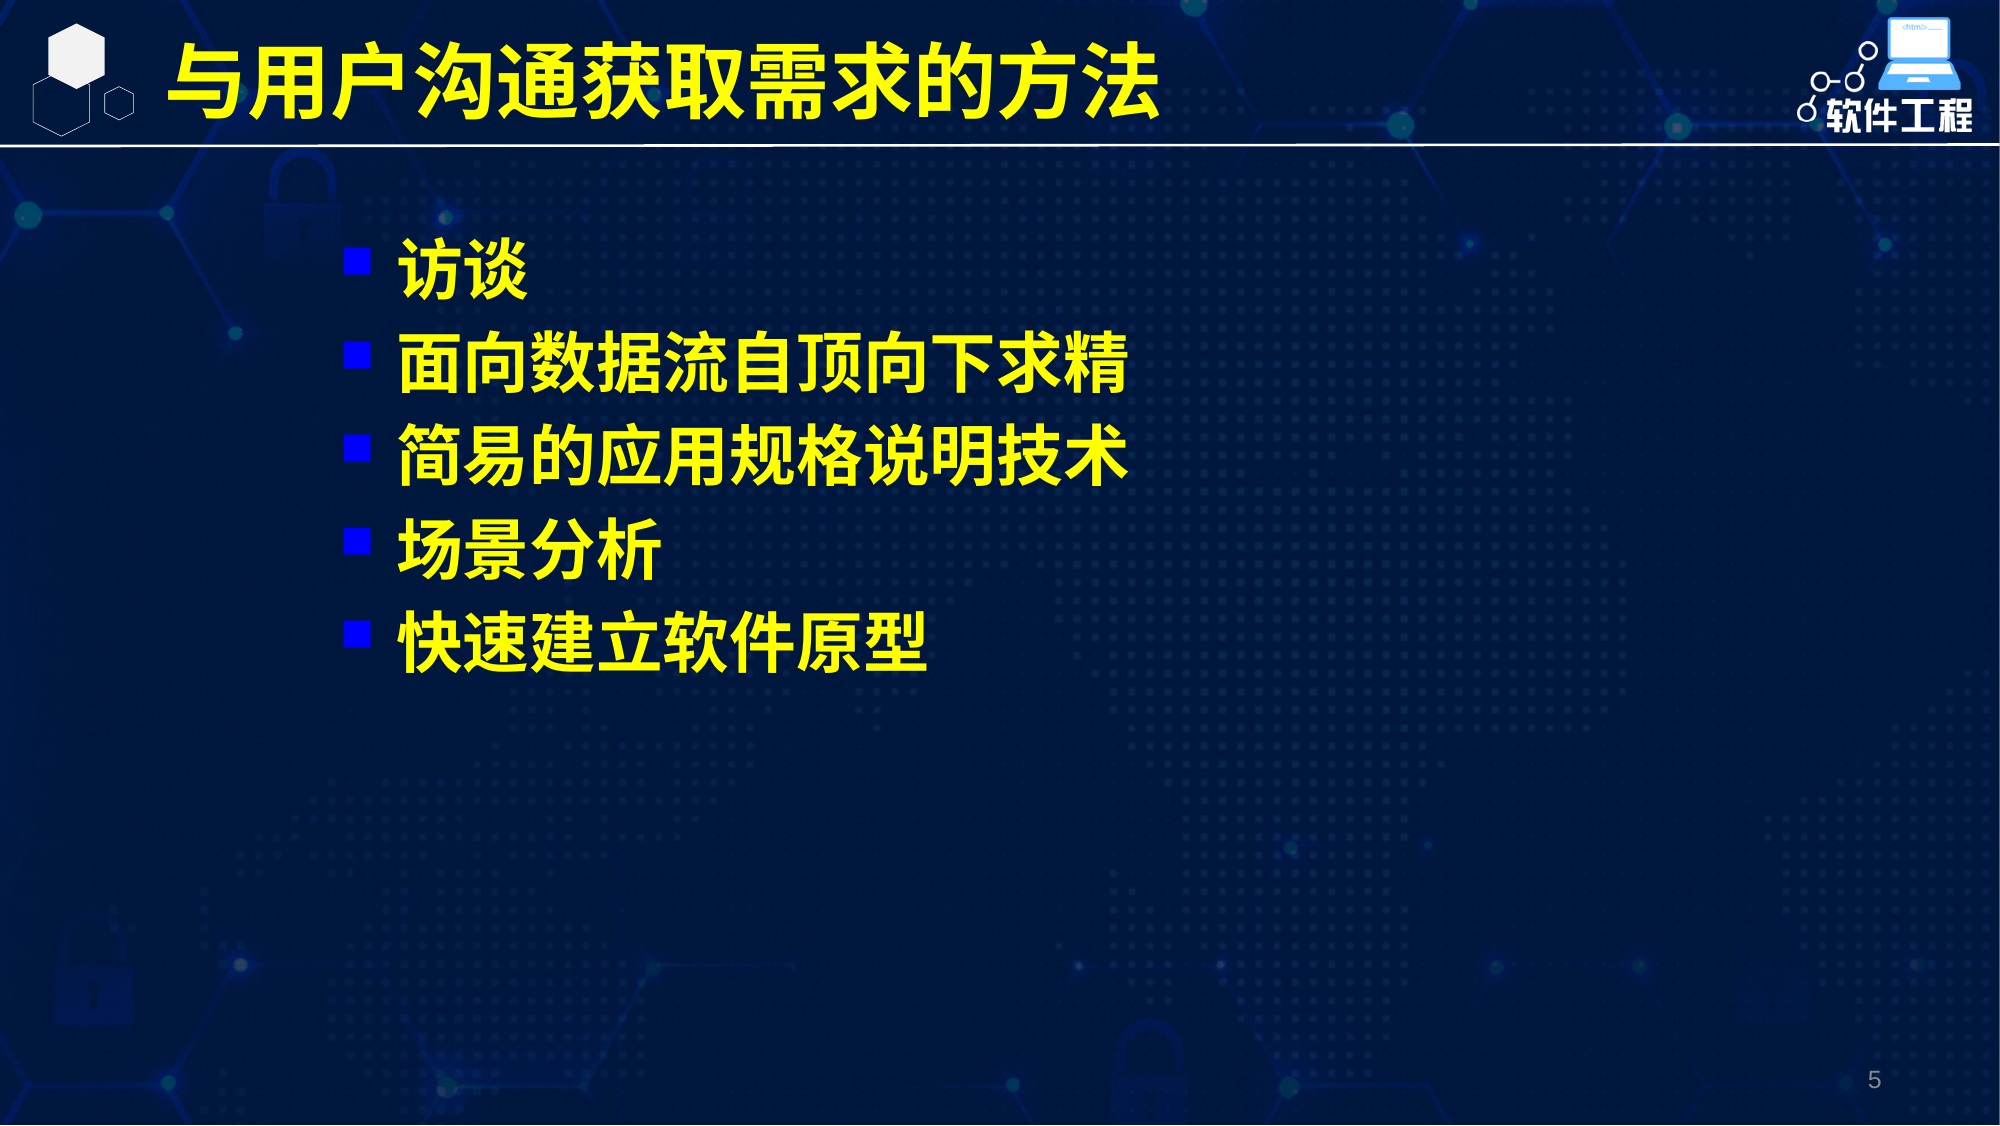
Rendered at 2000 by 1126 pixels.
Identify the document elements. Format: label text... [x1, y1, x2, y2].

text_box 与用户沟通获取需求的方法 [149, 21, 1500, 138]
slide_number 5 [1433, 1042, 1900, 1103]
list 访谈 面向数据流自顶向下求精 简易的应用规格说明技术 场景分析 快速建立软件原型 [324, 220, 1675, 1006]
picture [0, 146, 2000, 1125]
picture [0, 0, 2000, 145]
